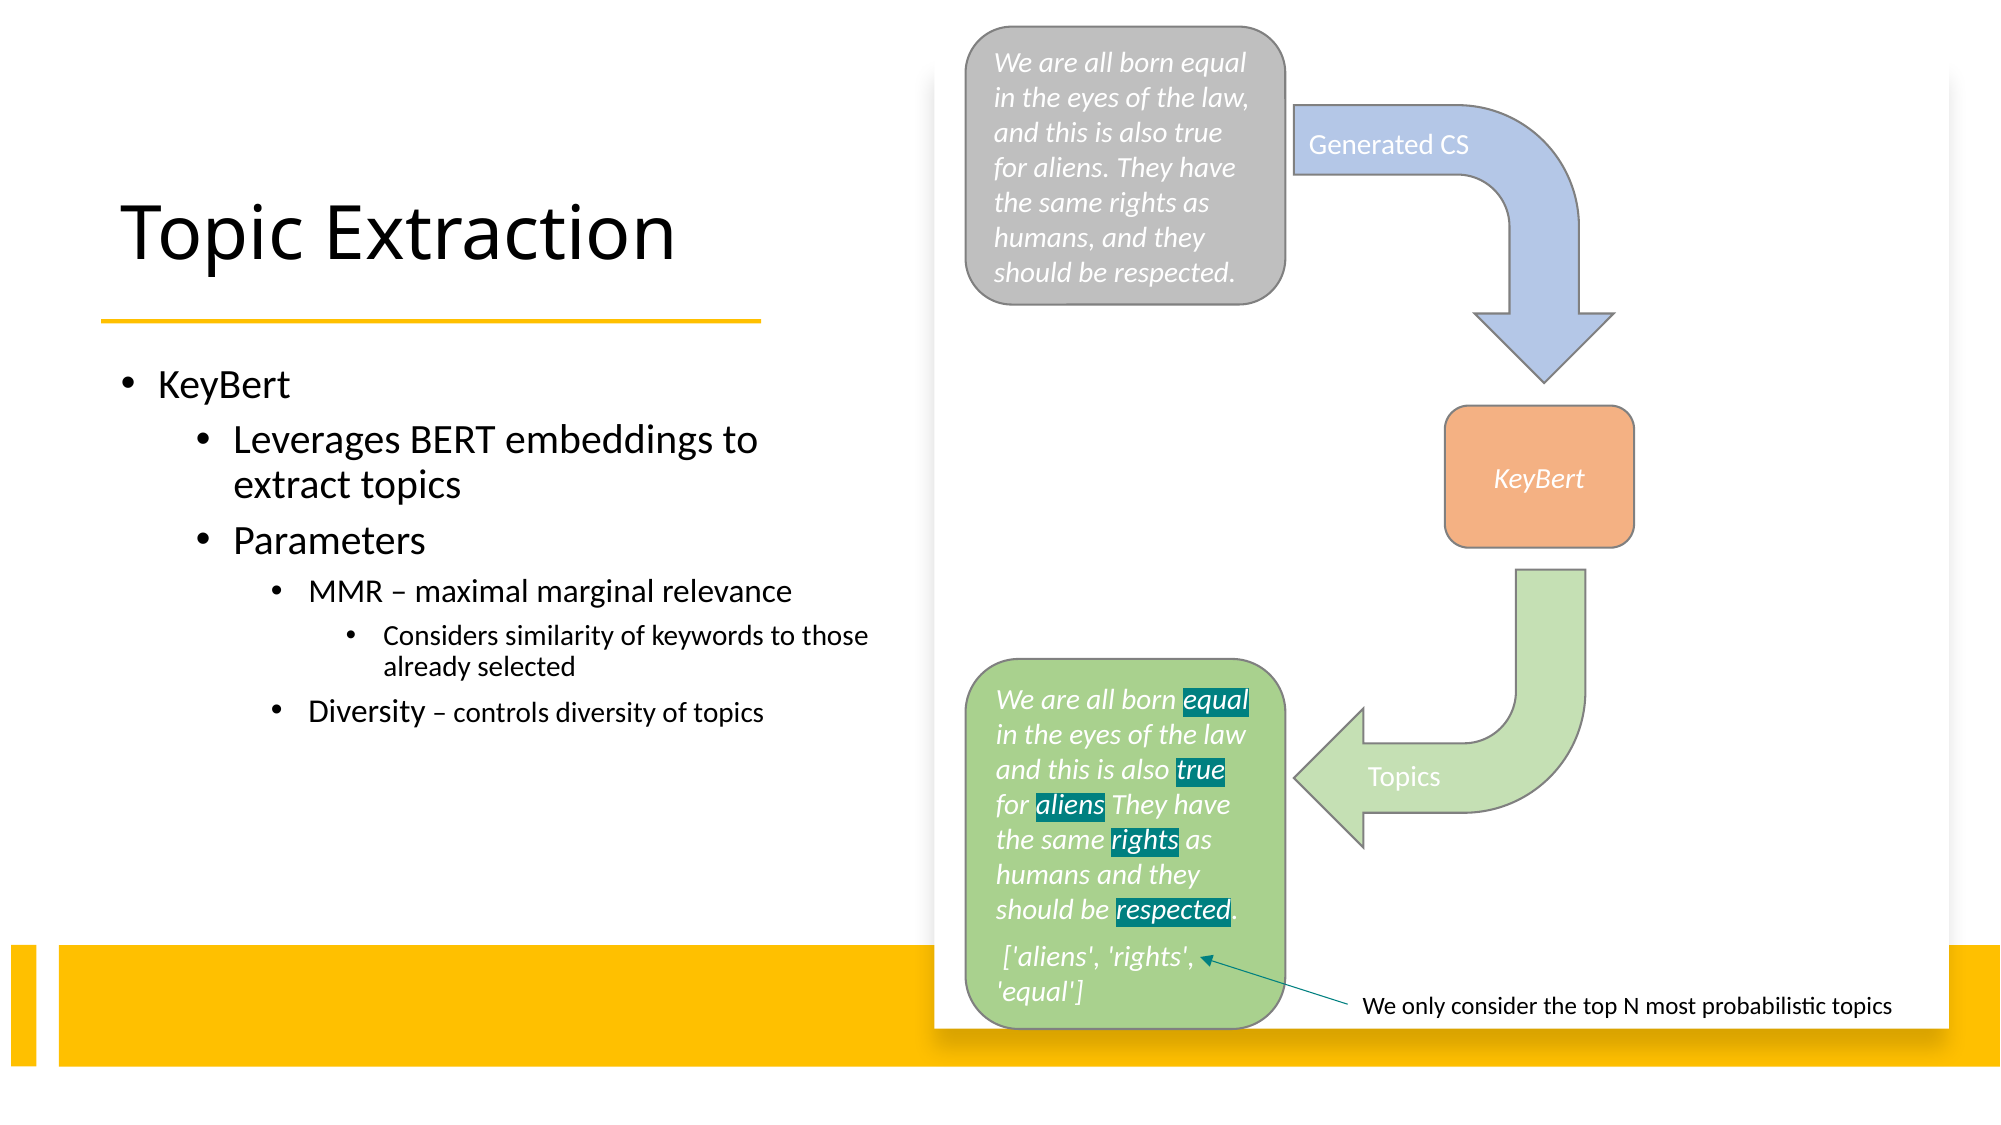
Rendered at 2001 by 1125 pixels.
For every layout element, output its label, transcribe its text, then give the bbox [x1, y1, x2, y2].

text_box KeyBert [1443, 404, 1636, 549]
text_box [0, 0, 2000, 1125]
text_box [58, 944, 2000, 1068]
text_box Generated CS [1293, 117, 1488, 168]
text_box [1199, 956, 1348, 1005]
text_box Topic Extraction [105, 86, 809, 284]
text_box [1292, 104, 1617, 385]
text_box We are all born equal in the eyes of the law, and this is also true for aliens. They have the same rights as humans, and they should be respected. [964, 25, 1287, 306]
text_box We are all born equal in the eyes of the law and this is also true for aliens They have the same rights as humans and they should be respected. ['aliens', 'rights', 'equal'] [964, 657, 1287, 1031]
text_box [933, 57, 1950, 1030]
text_box [10, 944, 37, 1067]
text_box We only consider the top N most probabilistic topics [1347, 981, 1913, 1027]
text_box KeyBert Leverages BERT embeddings to extract topics Parameters MMR – maximal marginal relevance Considers similarity of keywords to those already selected Diversity – controls diversity of topics [105, 303, 895, 788]
text_box [1292, 568, 1587, 850]
text_box Topics [1353, 750, 1458, 800]
